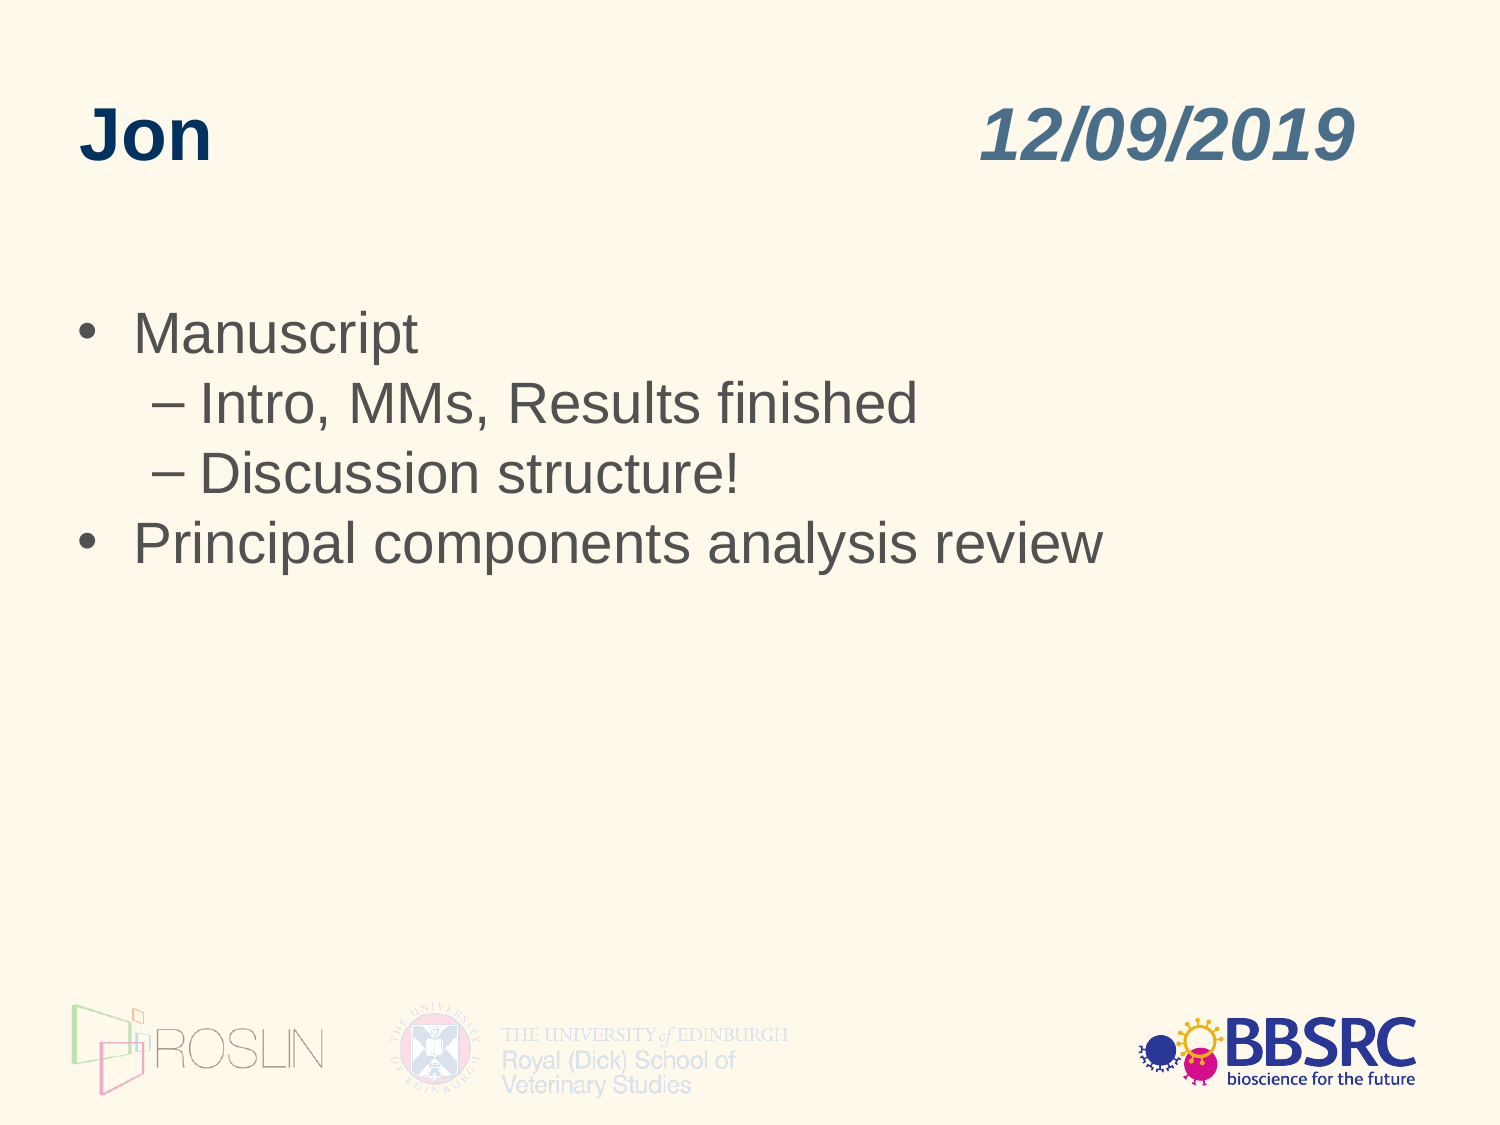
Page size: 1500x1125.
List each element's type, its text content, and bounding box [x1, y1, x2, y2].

text_box Jon 12/09/2019 [64, 78, 1425, 185]
text_box Manuscript Intro, MMs, Results finished Discussion structure! Principal components analysis review [62, 287, 1425, 975]
picture [64, 975, 336, 1118]
picture [1137, 1014, 1416, 1092]
